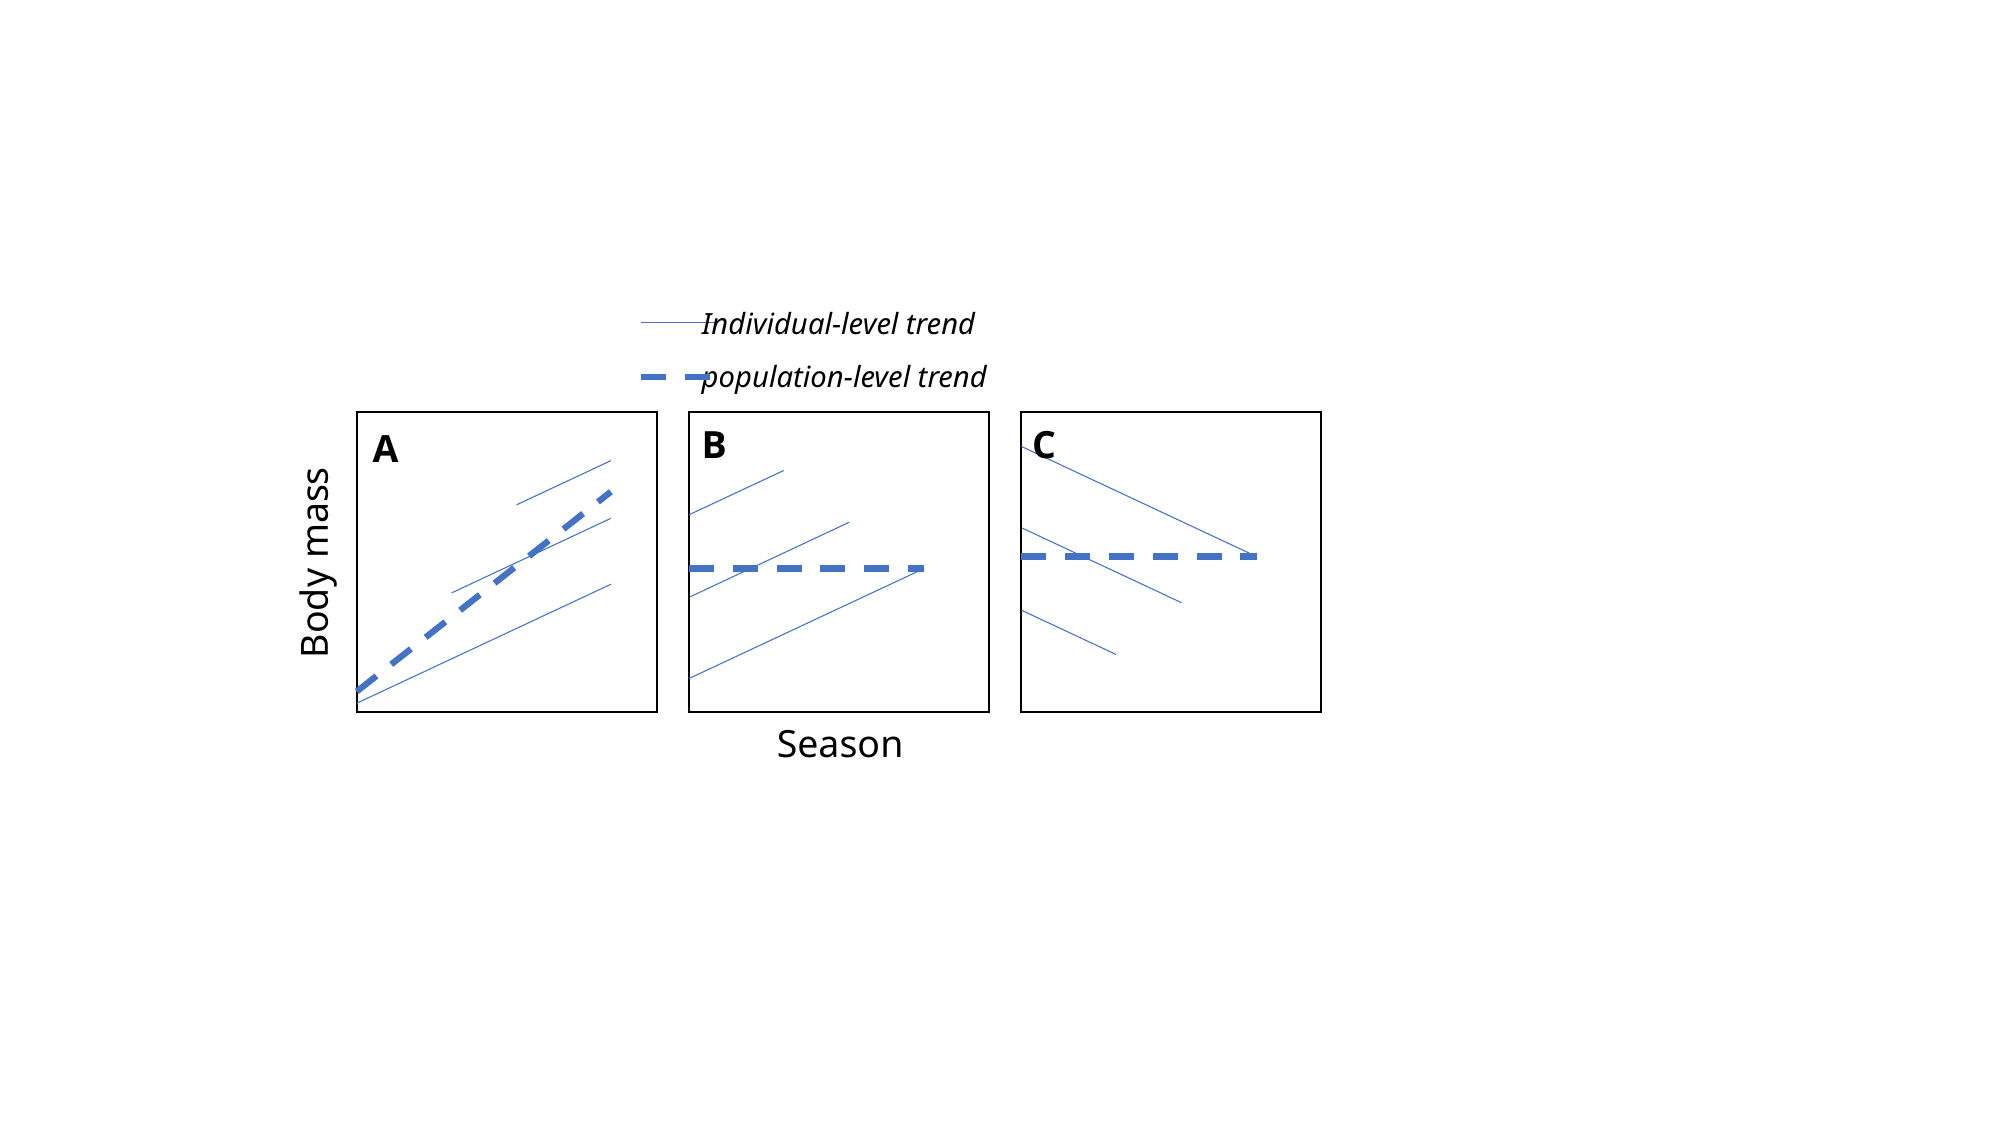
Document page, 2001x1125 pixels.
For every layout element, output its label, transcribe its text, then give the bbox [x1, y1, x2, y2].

text_box C [1017, 413, 1021, 474]
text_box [641, 351, 969, 402]
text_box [640, 297, 958, 349]
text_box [688, 412, 989, 713]
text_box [1021, 412, 1322, 713]
text_box Body mass [283, 452, 343, 673]
text_box Season [762, 713, 919, 773]
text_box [356, 412, 657, 713]
